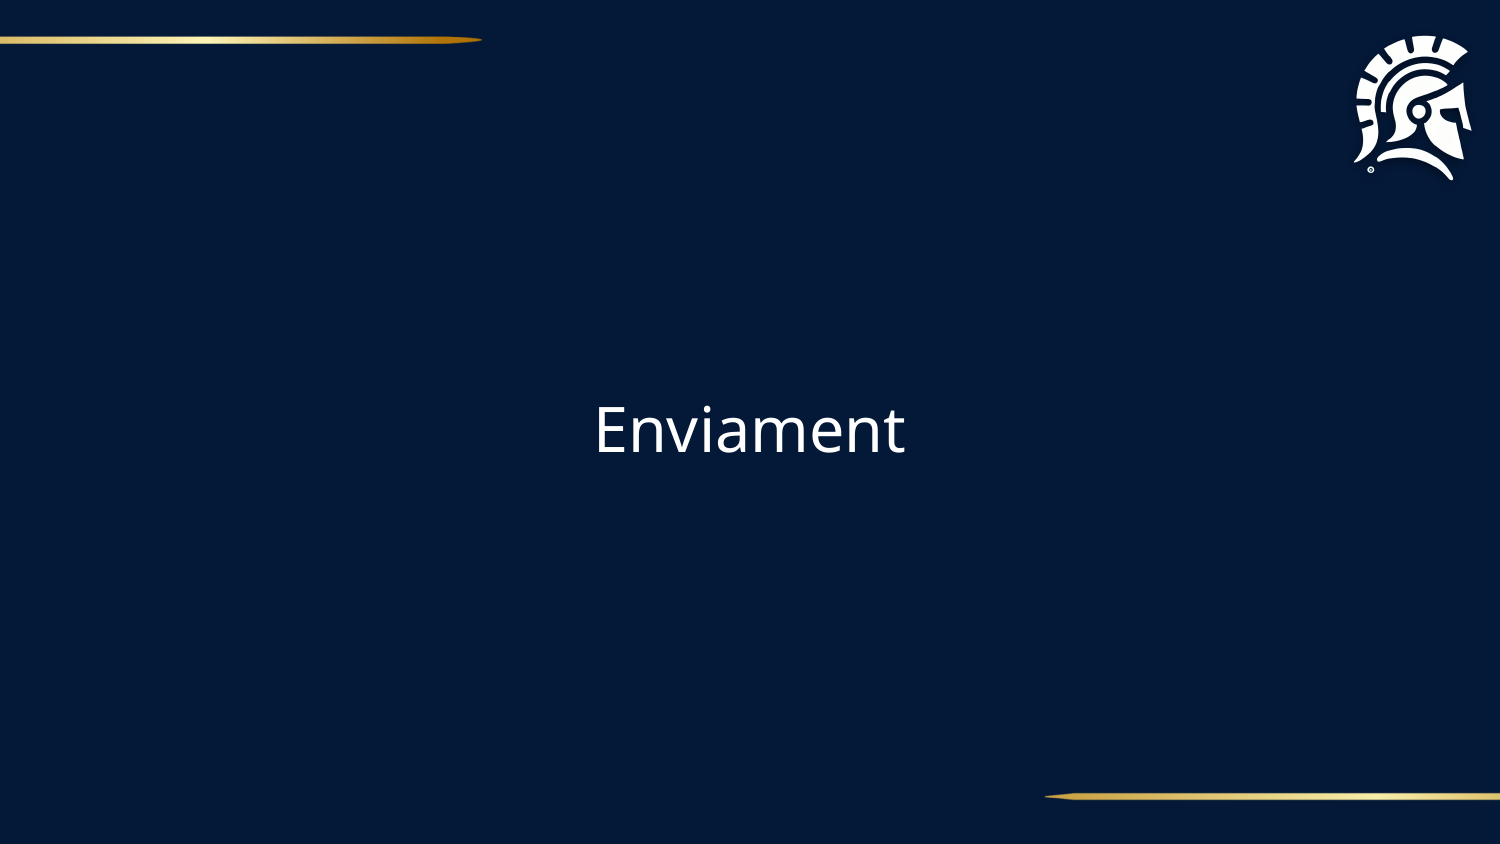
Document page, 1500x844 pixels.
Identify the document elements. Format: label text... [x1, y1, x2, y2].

picture [1039, 756, 1500, 844]
picture [0, 0, 490, 87]
title Enviament [229, 374, 1271, 469]
picture [1343, 28, 1481, 189]
